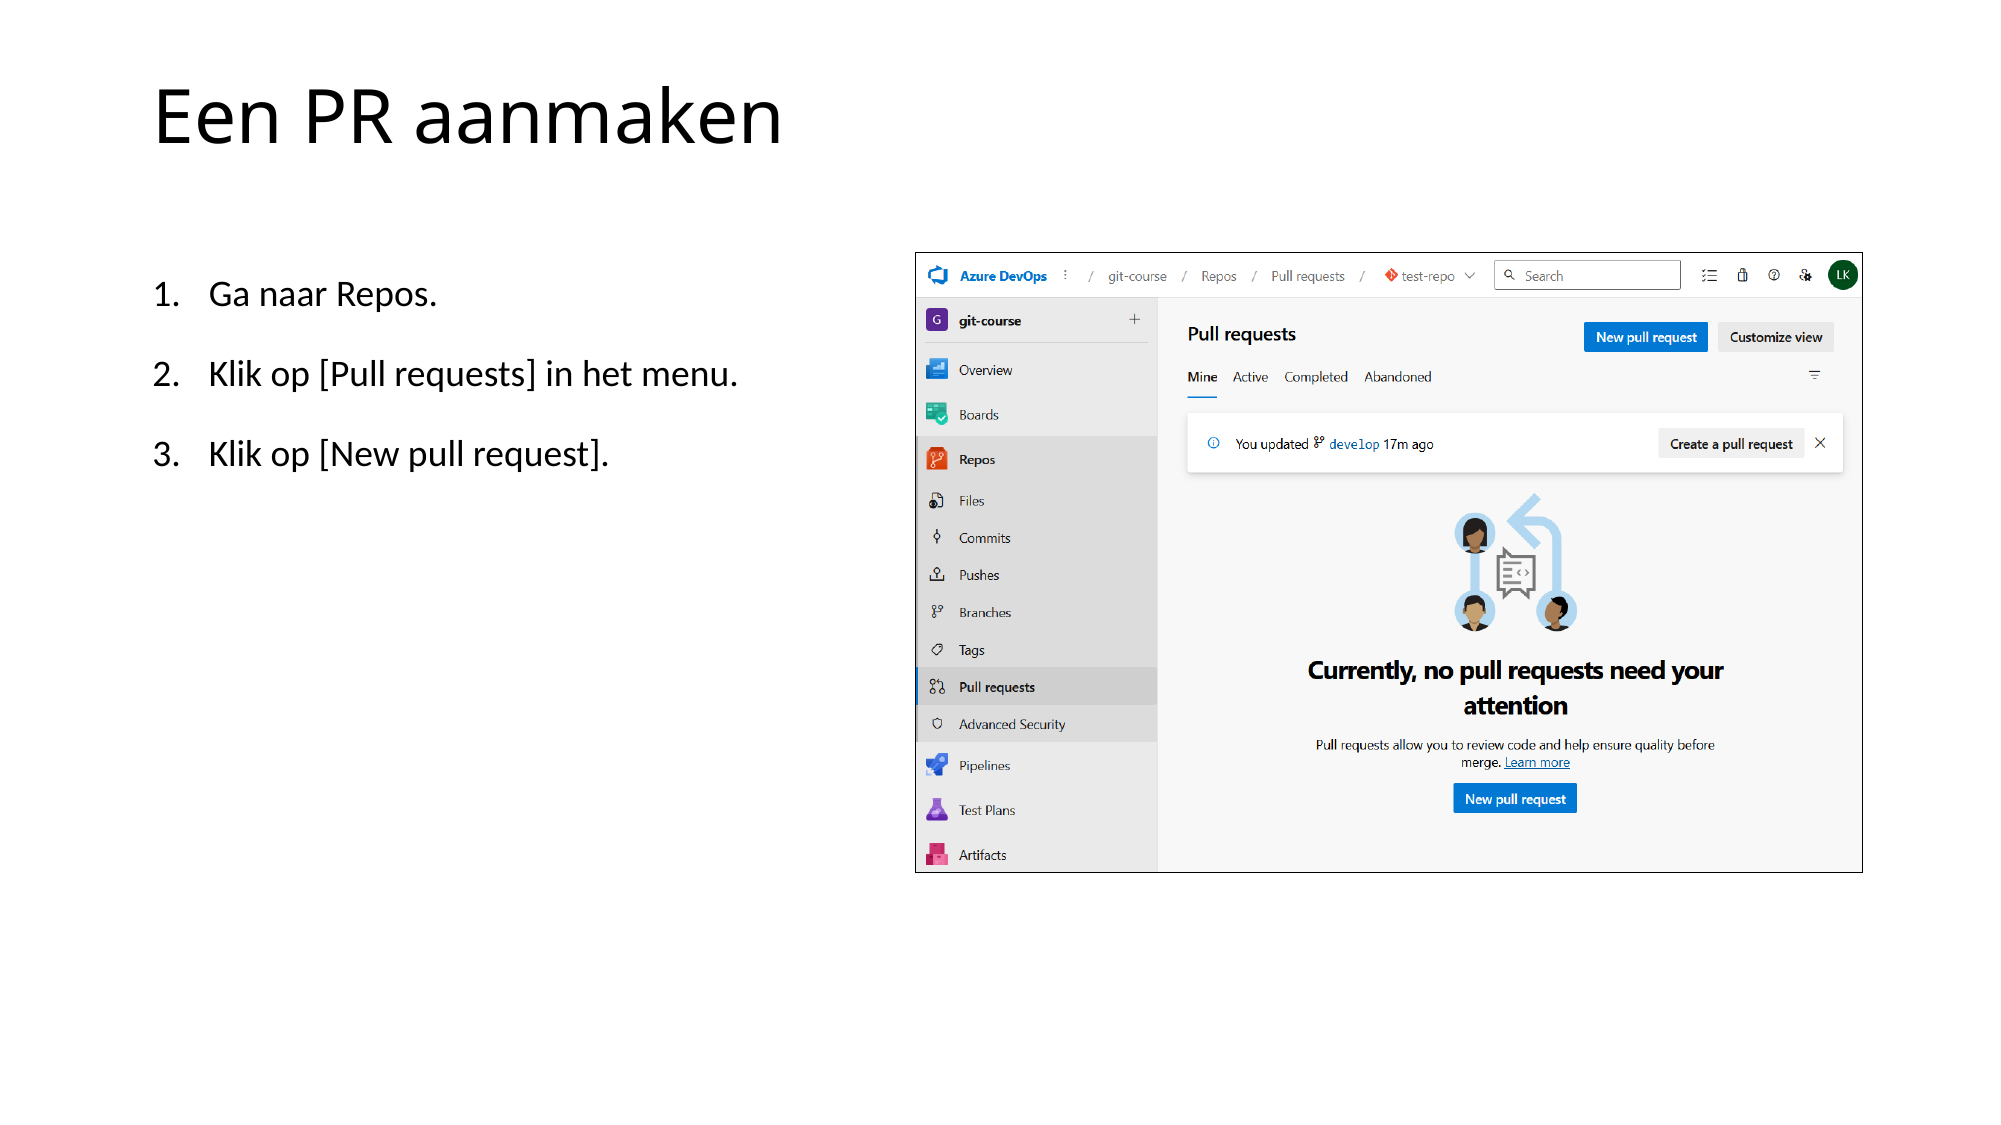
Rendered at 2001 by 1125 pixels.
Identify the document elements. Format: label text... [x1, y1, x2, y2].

title Een PR aanmaken [137, 59, 1863, 178]
text_box Ga naar Repos. Klik op [Pull requests] in het menu. Klik op [New pull request]. [137, 238, 884, 1014]
picture [915, 252, 1863, 873]
